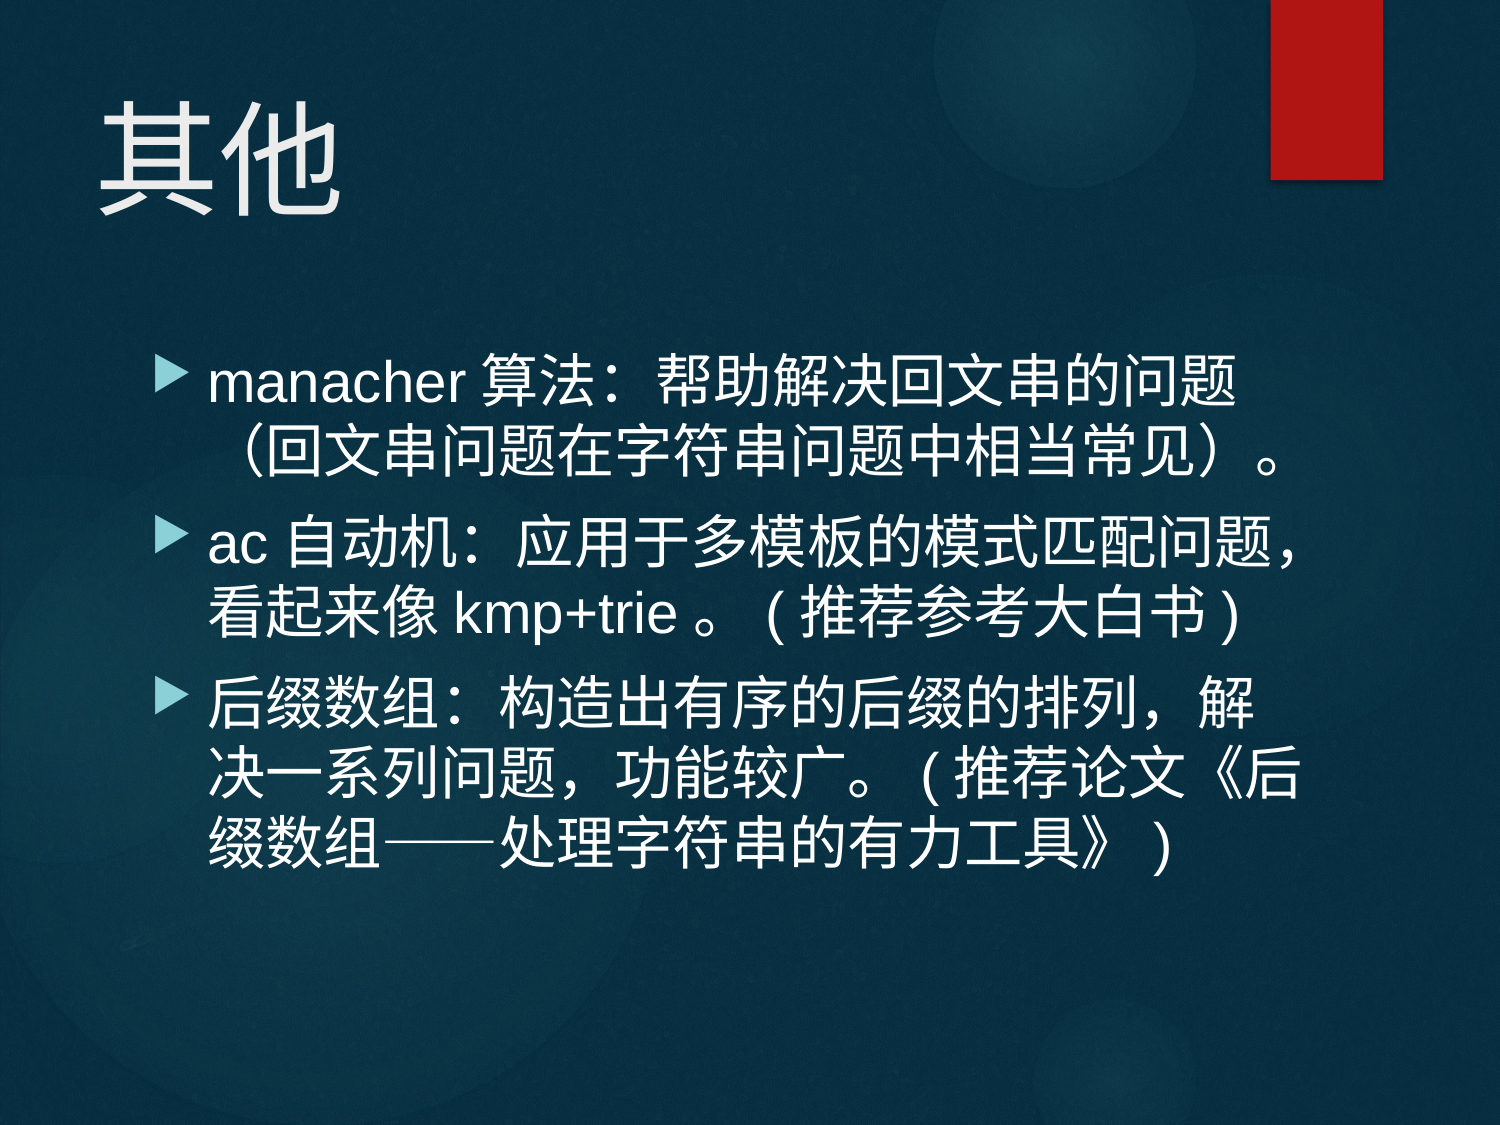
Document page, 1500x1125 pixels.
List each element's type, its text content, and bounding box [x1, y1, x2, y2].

list manacher算法：帮助解决回文串的问题（回文串问题在字符串问题中相当常见）。 ac自动机：应用于多模板的模式匹配问题，看起来像kmp+trie。(推荐参考大白书) 后缀数组：构造出有序的后缀的排列，解决一系列问题，功能较广。(推荐论文《后缀数组——处理字符串的有力工具》) [135, 336, 1329, 1025]
title 其他 [79, 74, 1237, 304]
